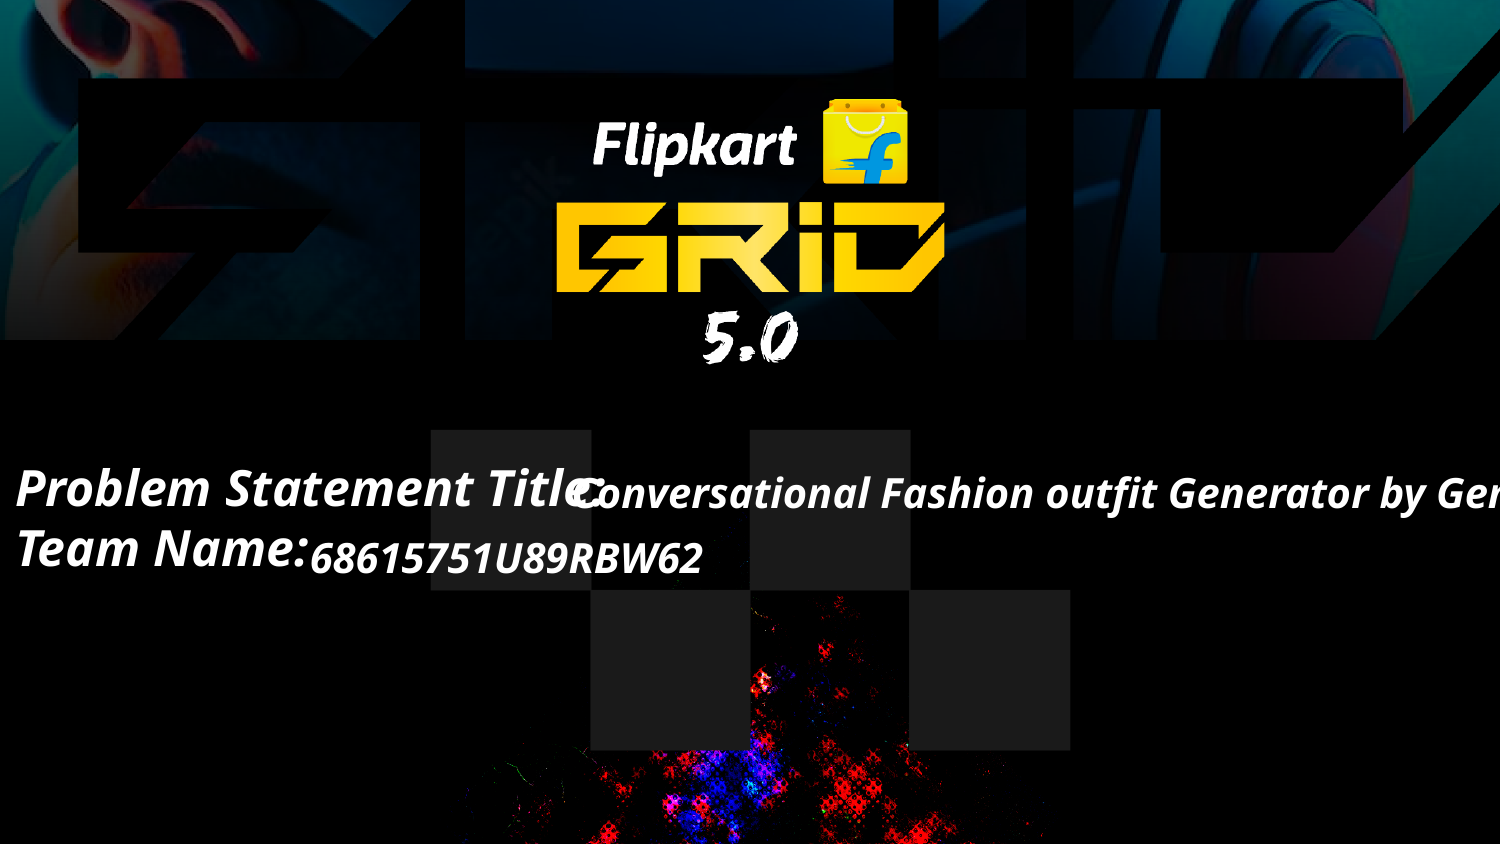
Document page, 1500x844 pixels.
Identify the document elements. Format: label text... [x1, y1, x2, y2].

text_box Conversational Fashion outfit Generator by GenAI [556, 459, 1500, 524]
picture [1364, 30, 1374, 34]
title Problem Statement Title: Team Name: [0, 441, 1277, 477]
picture [0, 477, 1500, 844]
text_box 68615751U89RBW62 [294, 524, 857, 590]
picture [0, 0, 1500, 459]
